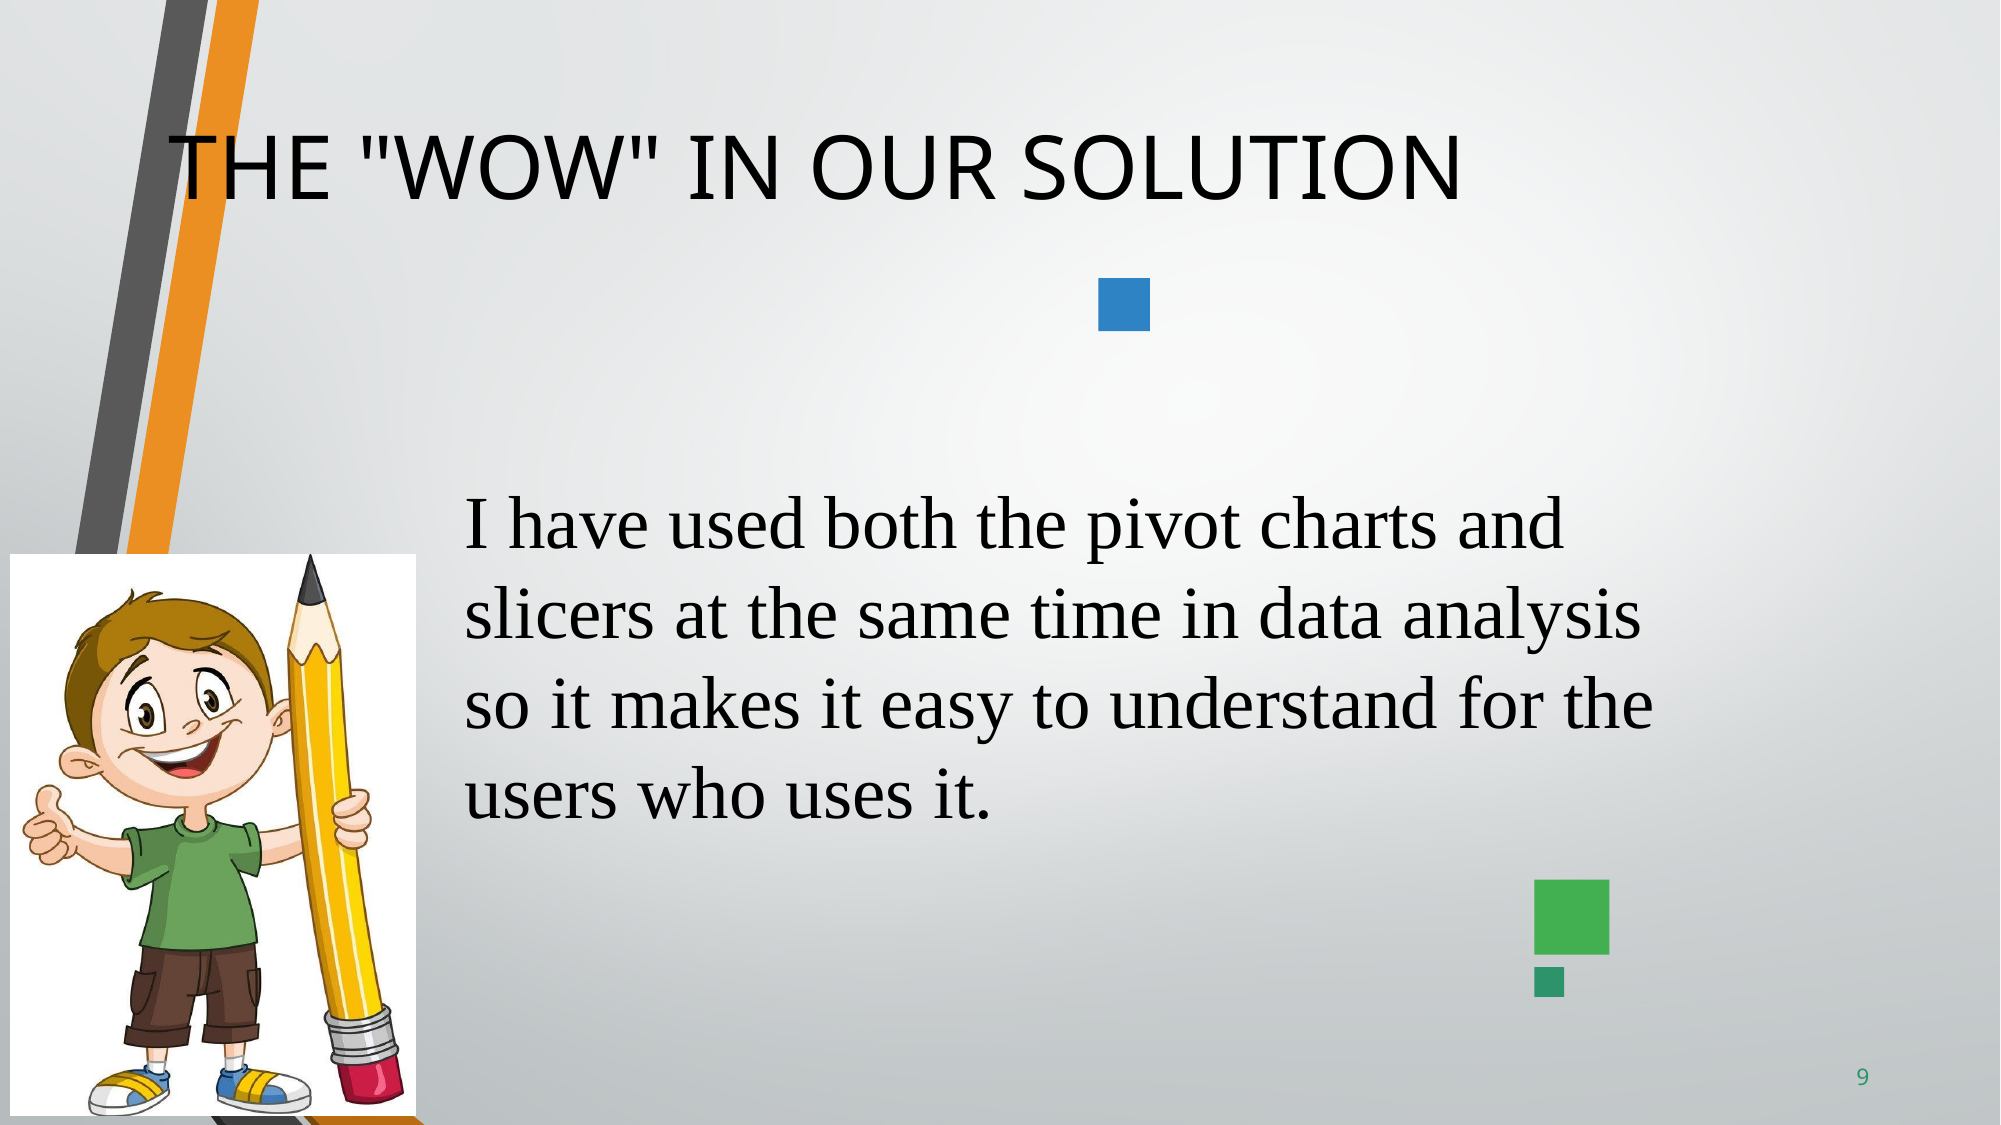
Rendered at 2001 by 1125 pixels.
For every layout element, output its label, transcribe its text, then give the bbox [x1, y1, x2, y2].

text_box 9 [1849, 1061, 1888, 1095]
text_box I have used both the pivot charts and slicers at the same time in data analysis so it makes it easy to understand for the users who uses it. [449, 386, 1713, 841]
text_box [1098, 278, 1150, 332]
title THE "WOW" IN OUR SOLUTION [121, 67, 1513, 258]
picture [10, 554, 416, 1116]
text_box [1534, 967, 1565, 997]
text_box [1534, 879, 1610, 955]
